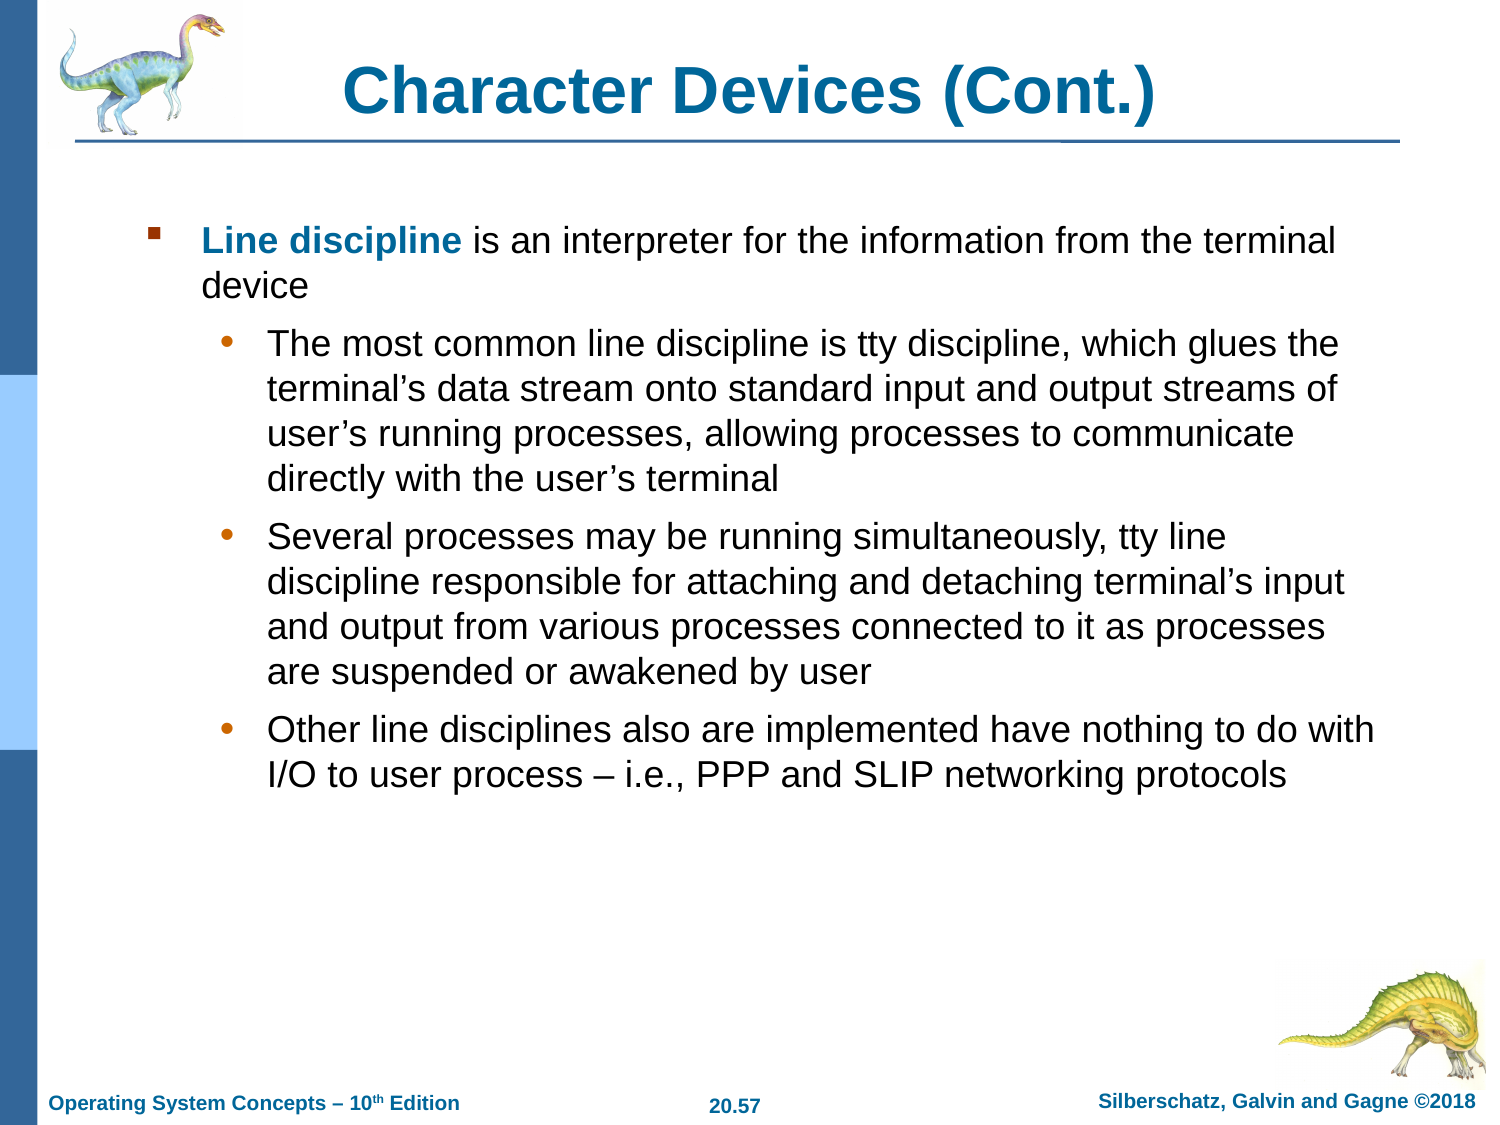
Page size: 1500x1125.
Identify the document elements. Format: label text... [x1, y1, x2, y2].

title Character Devices (Cont.) [75, 40, 1425, 135]
picture [46, 0, 243, 149]
picture [1275, 959, 1486, 1090]
list Line discipline is an interpreter for the information from the terminal device The most common line discipline is tty discipline, which glues the terminal’s data stream onto standard input and output streams of user’s running processes, allowing processes to communicate directly with the user’s terminal Several processes may be running simultaneously, tty line discipline responsible for attaching and detaching terminal’s input and output from various processes connected to it as processes are suspended or awakened by user Other line disciplines also are implemented have nothing to do with I/O to user process – i.e., PPP and SLIP networking protocols [130, 208, 1398, 952]
